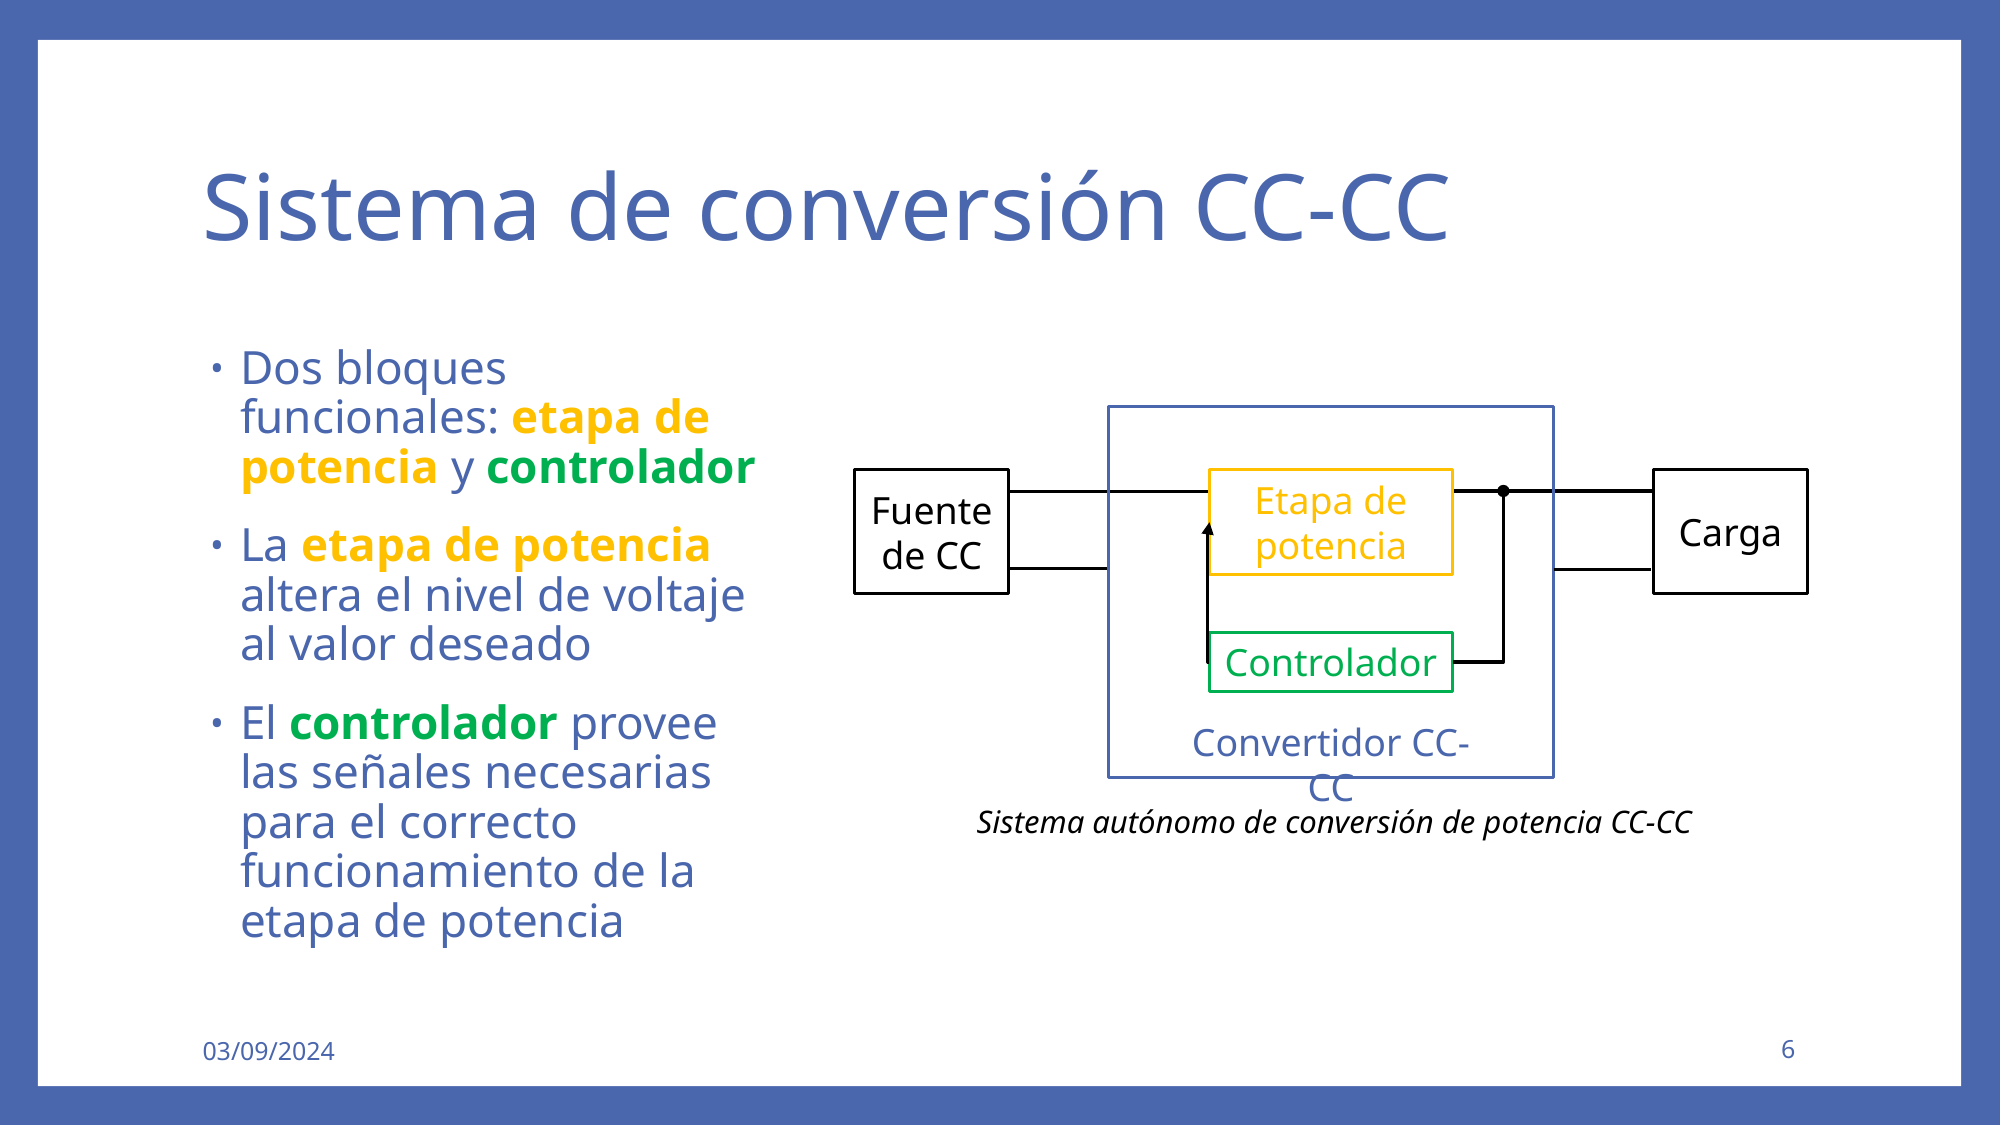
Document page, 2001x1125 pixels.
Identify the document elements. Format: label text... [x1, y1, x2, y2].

title Sistema de conversión CC-CC [187, 99, 1808, 323]
slide_number 6 [1530, 1020, 1811, 1081]
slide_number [187, 1020, 570, 1081]
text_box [854, 405, 1808, 871]
list Dos bloques funcionales: etapa de potencia y controlador La etapa de potencia altera el nivel de voltaje al valor deseado El controlador provee las señales necesarias para el correcto funcionamiento de la etapa de potencia [187, 337, 783, 1000]
